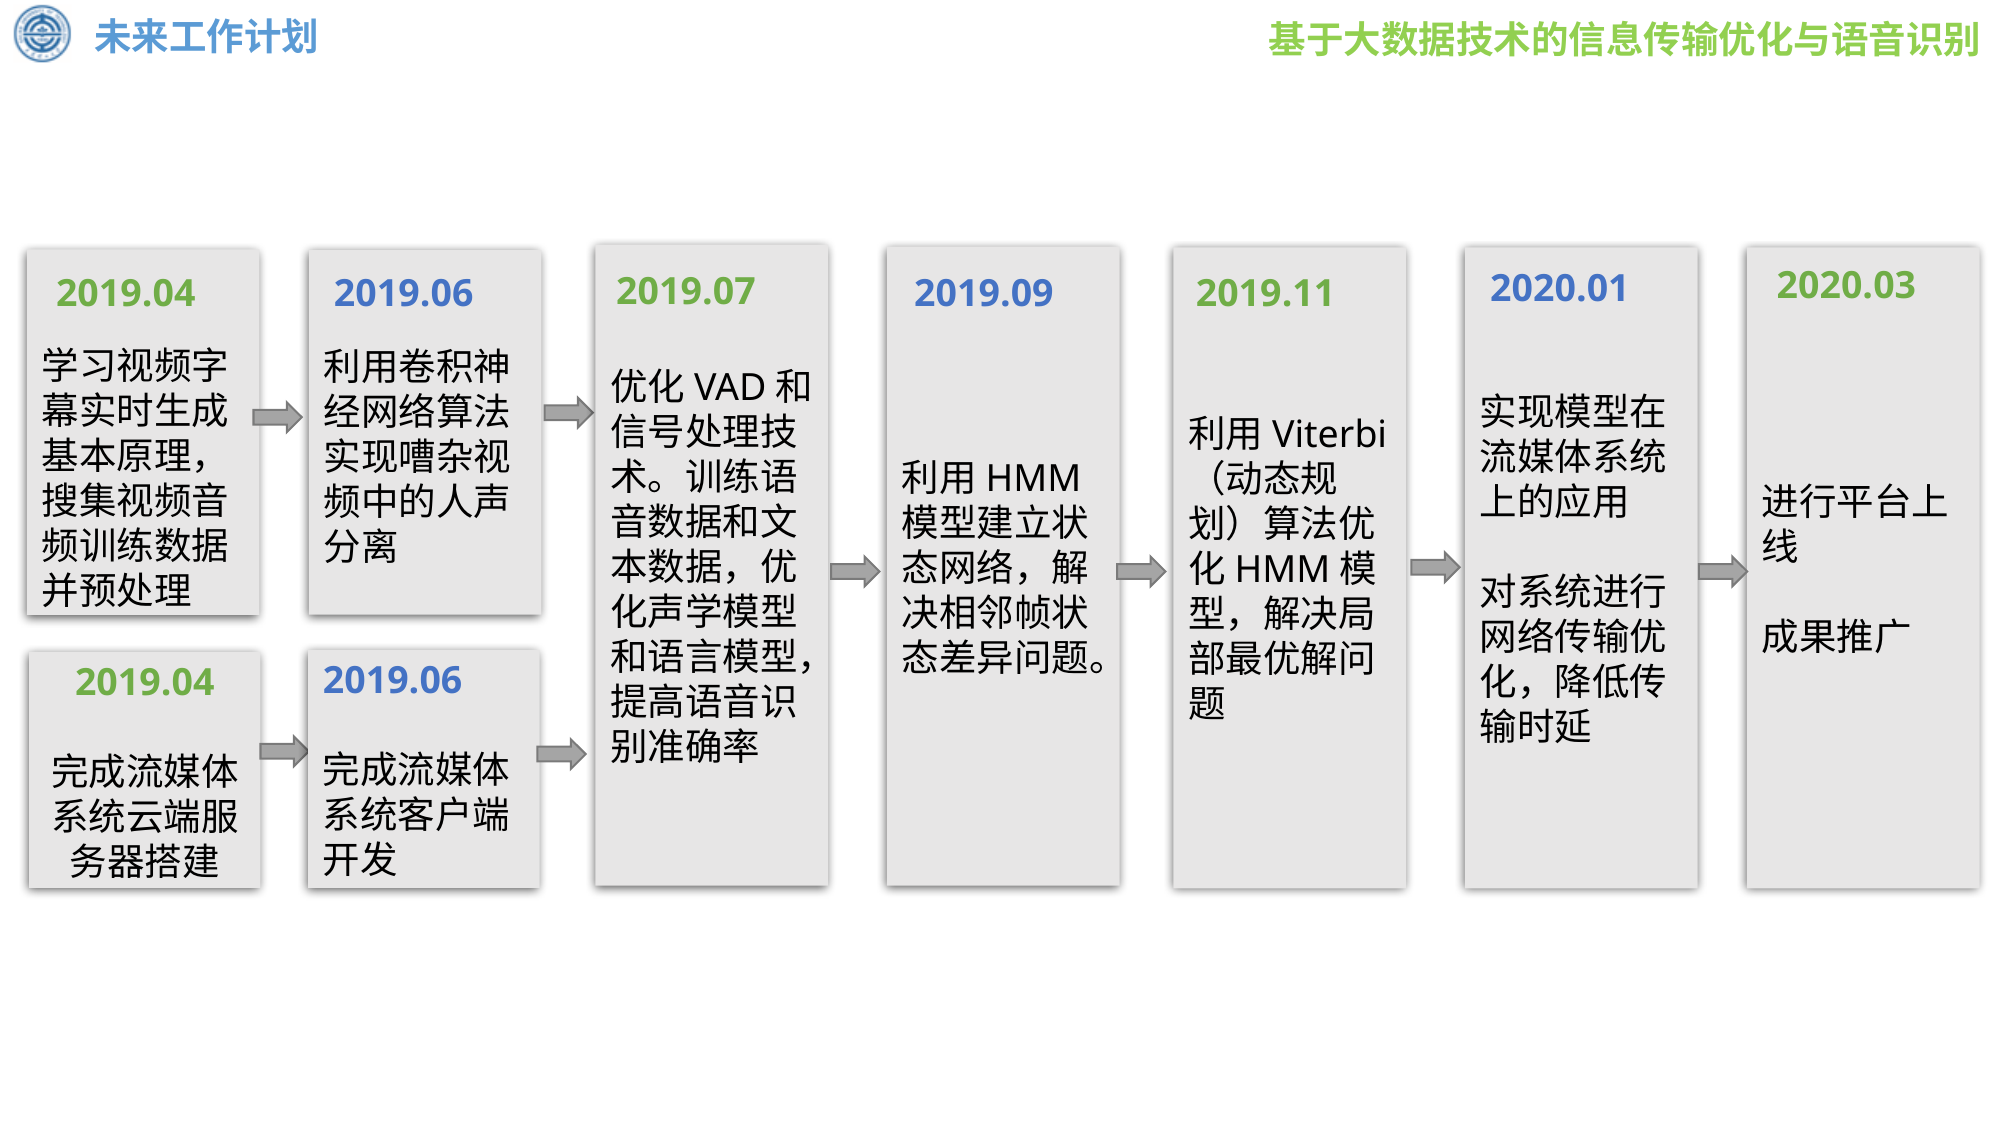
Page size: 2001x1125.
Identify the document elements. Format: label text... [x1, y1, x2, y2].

text_box [1410, 549, 1462, 585]
text_box [536, 736, 588, 772]
text_box 2019.06 [319, 261, 489, 367]
text_box [1697, 554, 1749, 589]
text_box 利用Viterbi （动态规划）算法优化HMM模型，解决局部最优解问题 [1173, 247, 1407, 889]
text_box 利用HMM模型建立状态网络，解决相邻帧状态差异问题。 [886, 246, 1120, 886]
text_box [543, 395, 586, 430]
text_box 利用卷积神经网络算法实现嘈杂视频中的人声分离 [308, 250, 542, 615]
text_box [252, 399, 304, 435]
text_box 进行平台上线 成果推广 [1746, 247, 1980, 889]
text_box 2020.03 [1761, 253, 1932, 359]
text_box [259, 734, 299, 769]
text_box 2019.09 [899, 261, 1069, 367]
text_box 2019.11 [1180, 261, 1351, 367]
text_box 实现模型在流媒体系统上的应用 对系统进行网络传输优化，降低传输时延 [1464, 247, 1698, 889]
text_box 基于大数据技术的信息传输优化与语音识别 [1253, 9, 1997, 69]
text_box 2019.04 [41, 261, 211, 367]
text_box [1116, 554, 1167, 589]
text_box 2019.06 完成流媒体系统客户端开发 [308, 649, 540, 888]
text_box 2019.07 [601, 259, 771, 365]
text_box [830, 554, 881, 589]
text_box 未来工作计划 [79, 5, 335, 66]
text_box 优化VAD和信号处理技术。训练语音数据和文本数据，优化声学模型和语言模型，提高语音识别准确率 [595, 244, 829, 886]
text_box 2020.01 [1475, 256, 1645, 361]
text_box 2019.04 完成流媒体系统云端服务器搭建 [29, 651, 261, 888]
picture [0, 0, 79, 72]
text_box 学习视频字幕实时生成基本原理，搜集视频音频训练数据并预处理 [26, 249, 260, 615]
